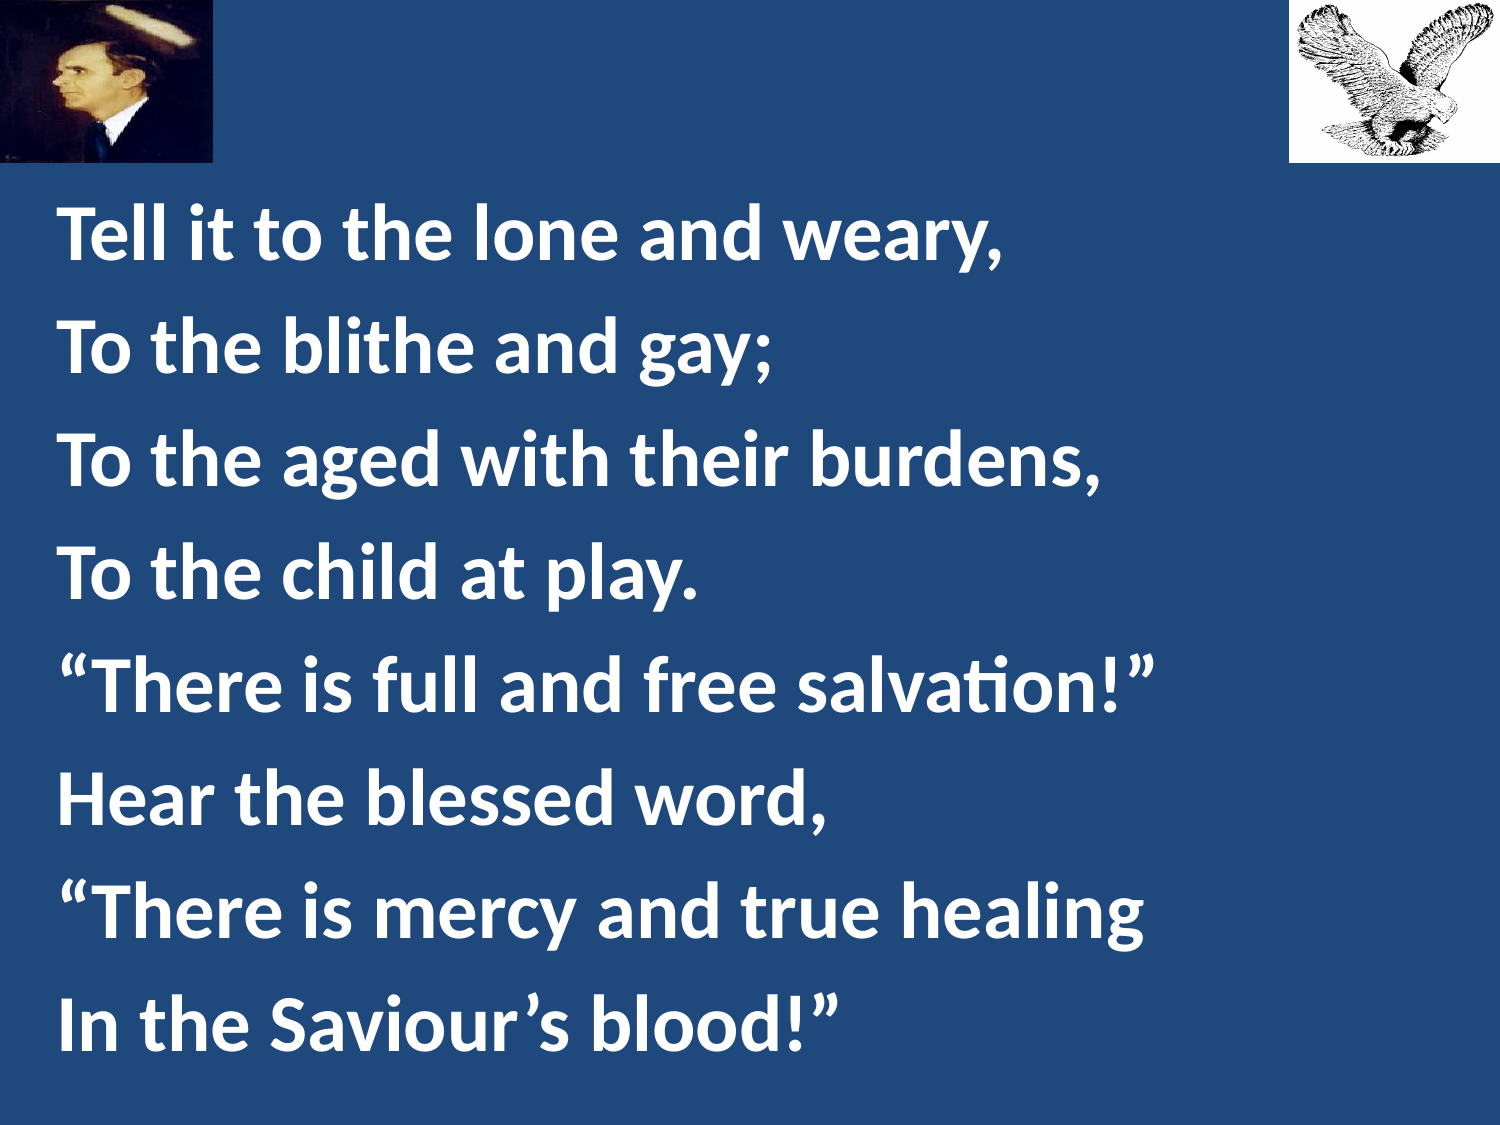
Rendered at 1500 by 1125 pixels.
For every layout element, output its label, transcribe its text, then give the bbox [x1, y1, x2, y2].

picture [0, 0, 213, 163]
list Tell it to the lone and weary, To the blithe and gay; To the aged with their burdens, To the child at play. “There is full and free salvation!” Hear the blessed word, “There is mercy and true healing In the Saviour’s blood!” [41, 172, 1392, 1083]
picture [1288, 0, 1500, 163]
